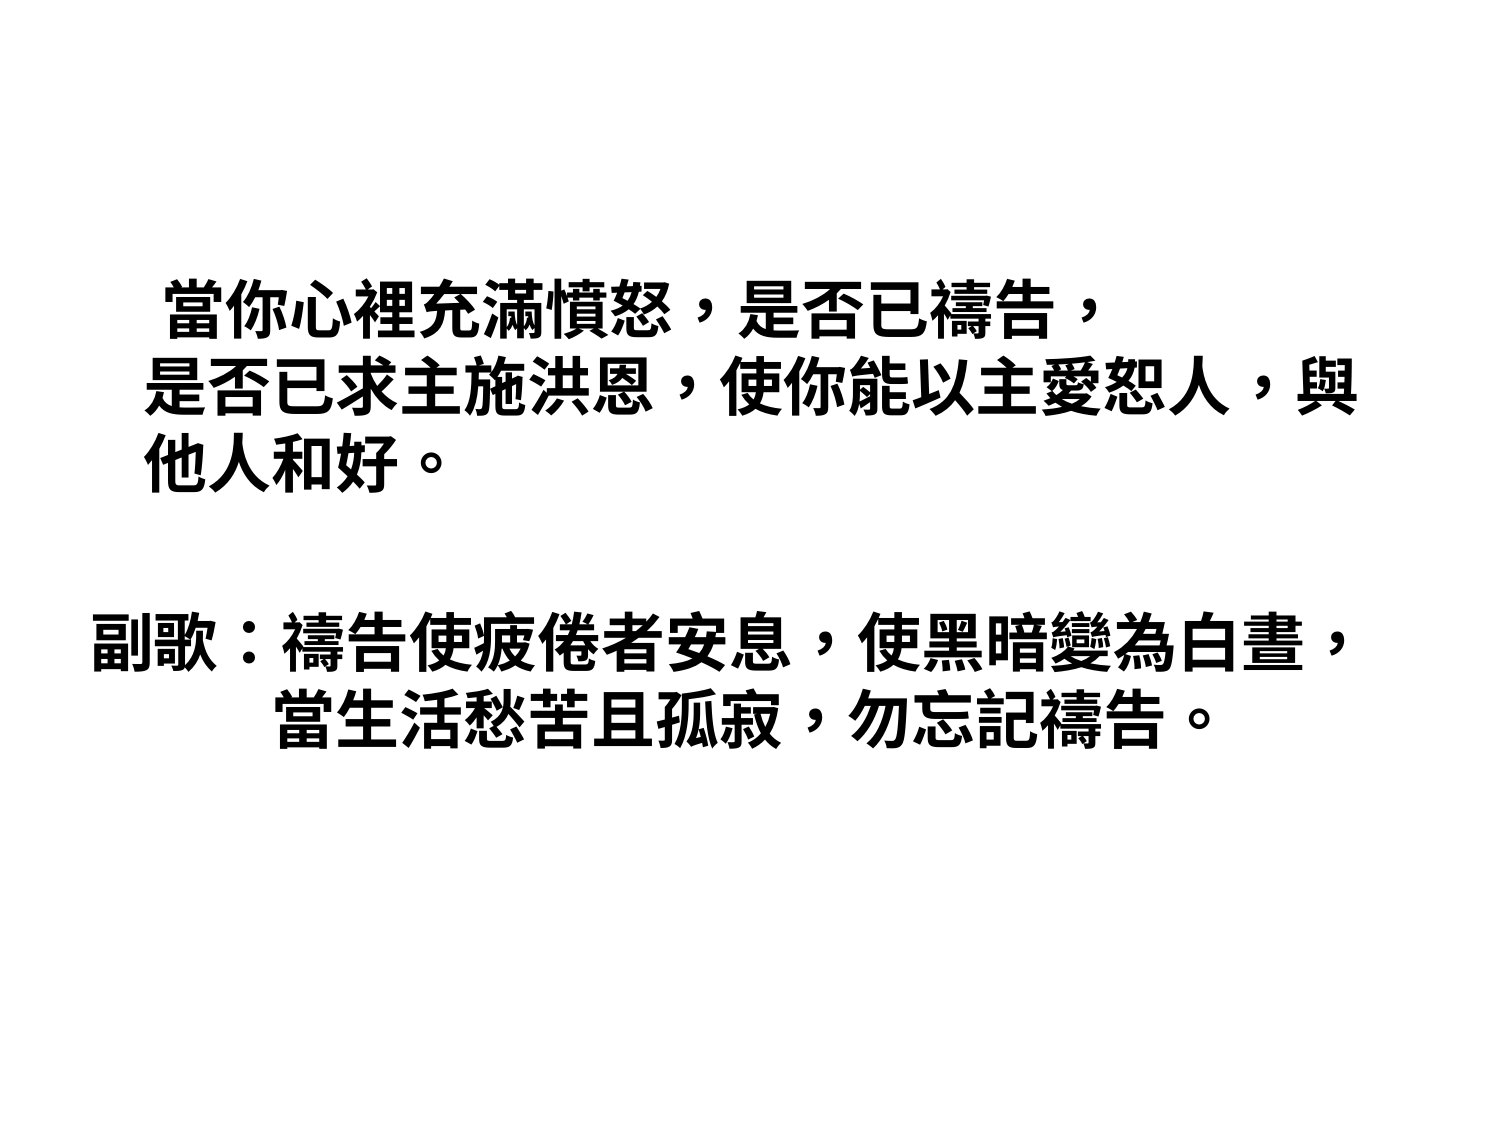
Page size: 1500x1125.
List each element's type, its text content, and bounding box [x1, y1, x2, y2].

list 當你心裡充滿憤怒，是否已禱告， 是否已求主施洪恩，使你能以主愛恕人，與他人和好。 副歌：禱告使疲倦者安息，使黑暗變為白晝， 當生活愁苦且孤寂，勿忘記禱告。 [75, 262, 1425, 1005]
